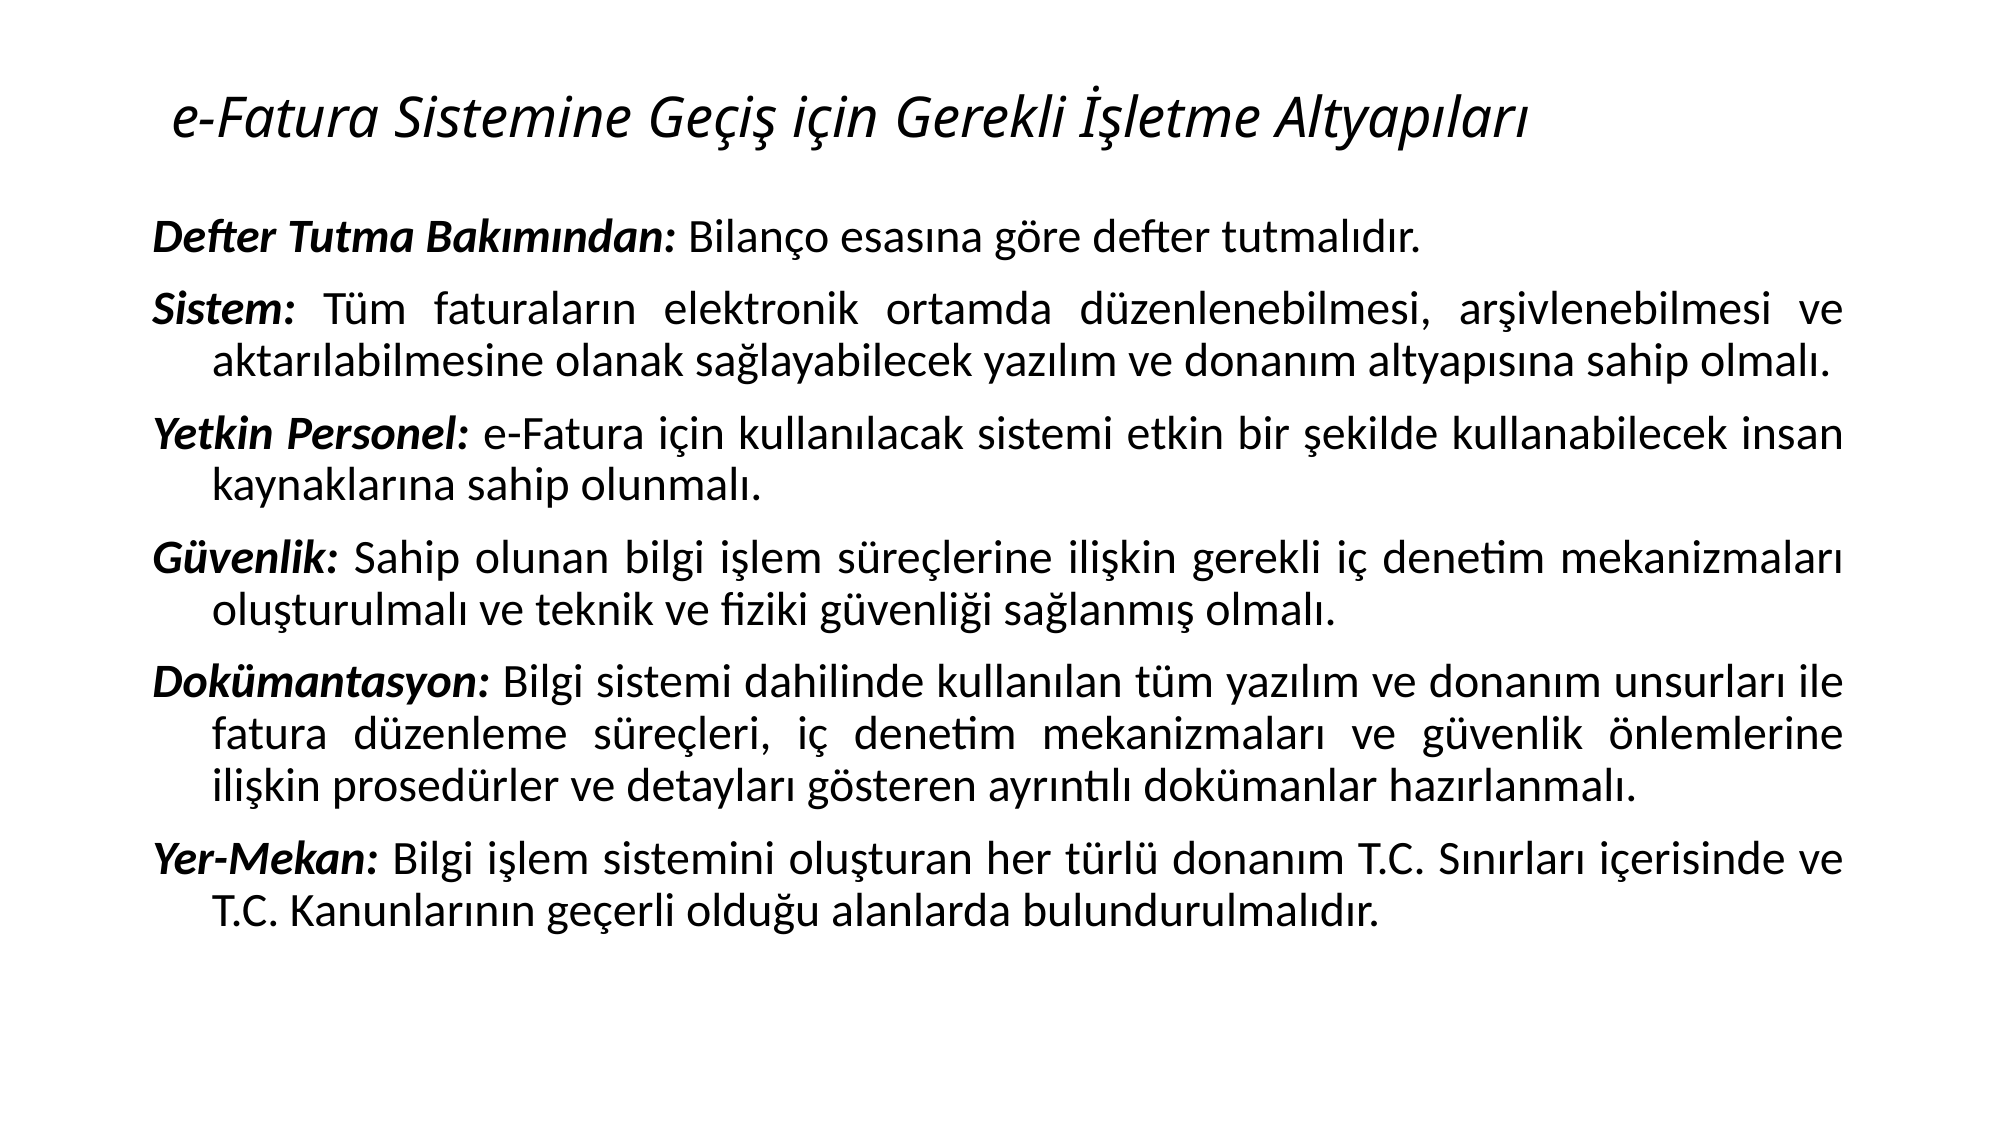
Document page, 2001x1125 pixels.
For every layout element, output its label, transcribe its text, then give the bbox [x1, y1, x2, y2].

title e-Fatura Sistemine Geçiş için Gerekli İşletme Altyapıları [126, 59, 1882, 180]
list Defter Tutma Bakımından: Bilanço esasına göre defter tutmalıdır. Sistem: Tüm faturaların elektronik ortamda düzenlenebilmesi, arşivlenebilmesi ve aktarılabilmesine olanak sağlayabilecek yazılım ve donanım altyapısına sahip olmalı. Yetkin Personel: e-Fatura için kullanılacak sistemi etkin bir şekilde kullanabilecek insan kaynaklarına sahip olunmalı. Güvenlik: Sahip olunan bilgi işlem süreçlerine ilişkin gerekli iç denetim mekanizmaları oluşturulmalı ve teknik ve fiziki güvenliği sağlanmış olmalı. Dokümantasyon: Bilgi sistemi dahilinde kullanılan tüm yazılım ve donanım unsurları ile fatura düzenleme süreçleri, iç denetim mekanizmaları ve güvenlik önlemlerine ilişkin prosedürler ve detayları gösteren ayrıntılı dokümanlar hazırlanmalı. Yer-Mekan: Bilgi işlem sistemini oluşturan her türlü donanım T.C. Sınırları içerisinde ve T.C. Kanunlarının geçerli olduğu alanlarda bulundurulmalıdır. [137, 203, 1863, 1014]
